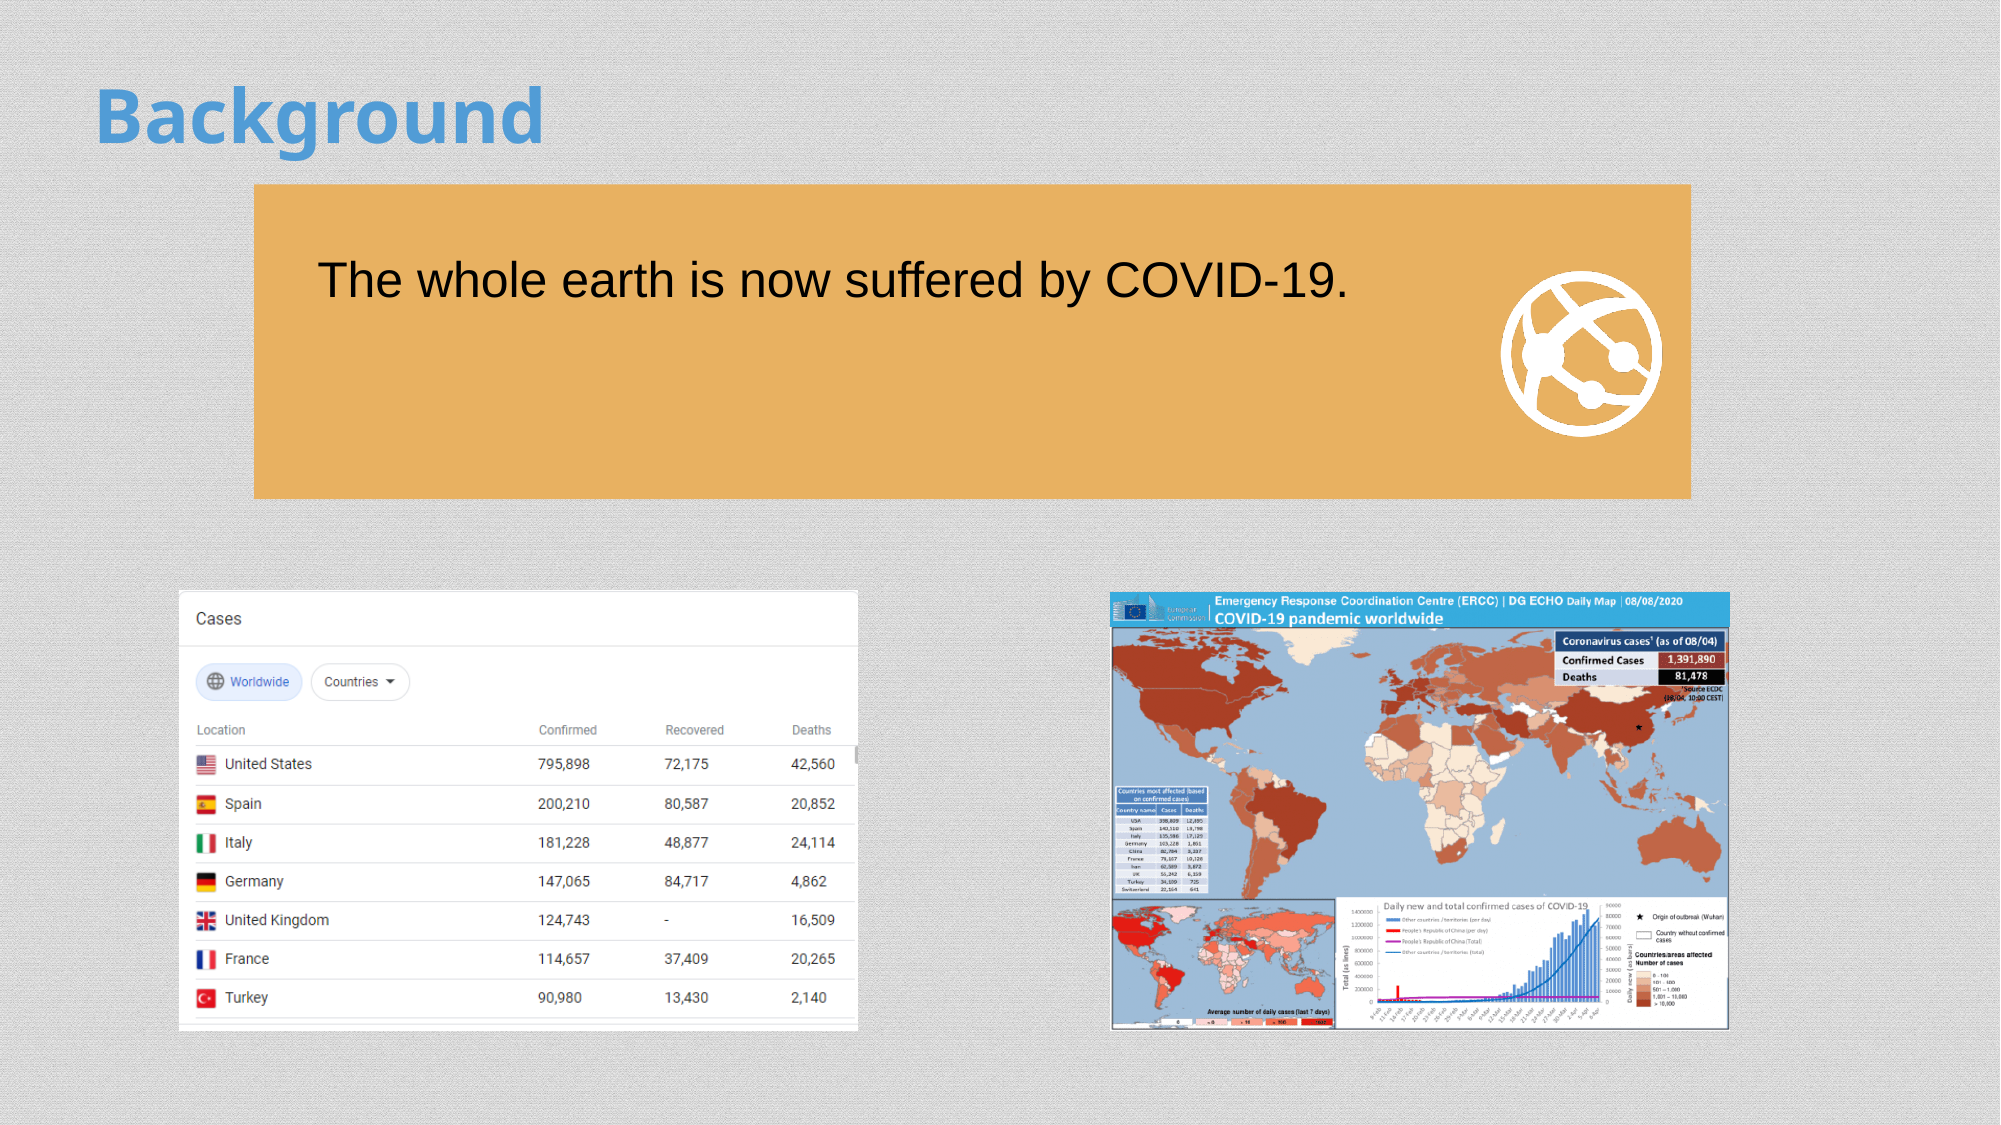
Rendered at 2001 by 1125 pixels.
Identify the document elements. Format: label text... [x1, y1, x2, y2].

text_box Background [79, 61, 685, 167]
text_box [254, 184, 1692, 500]
text_box The whole earth is now suffered by COVID-19. [302, 239, 1501, 315]
picture [0, 0, 2000, 1125]
